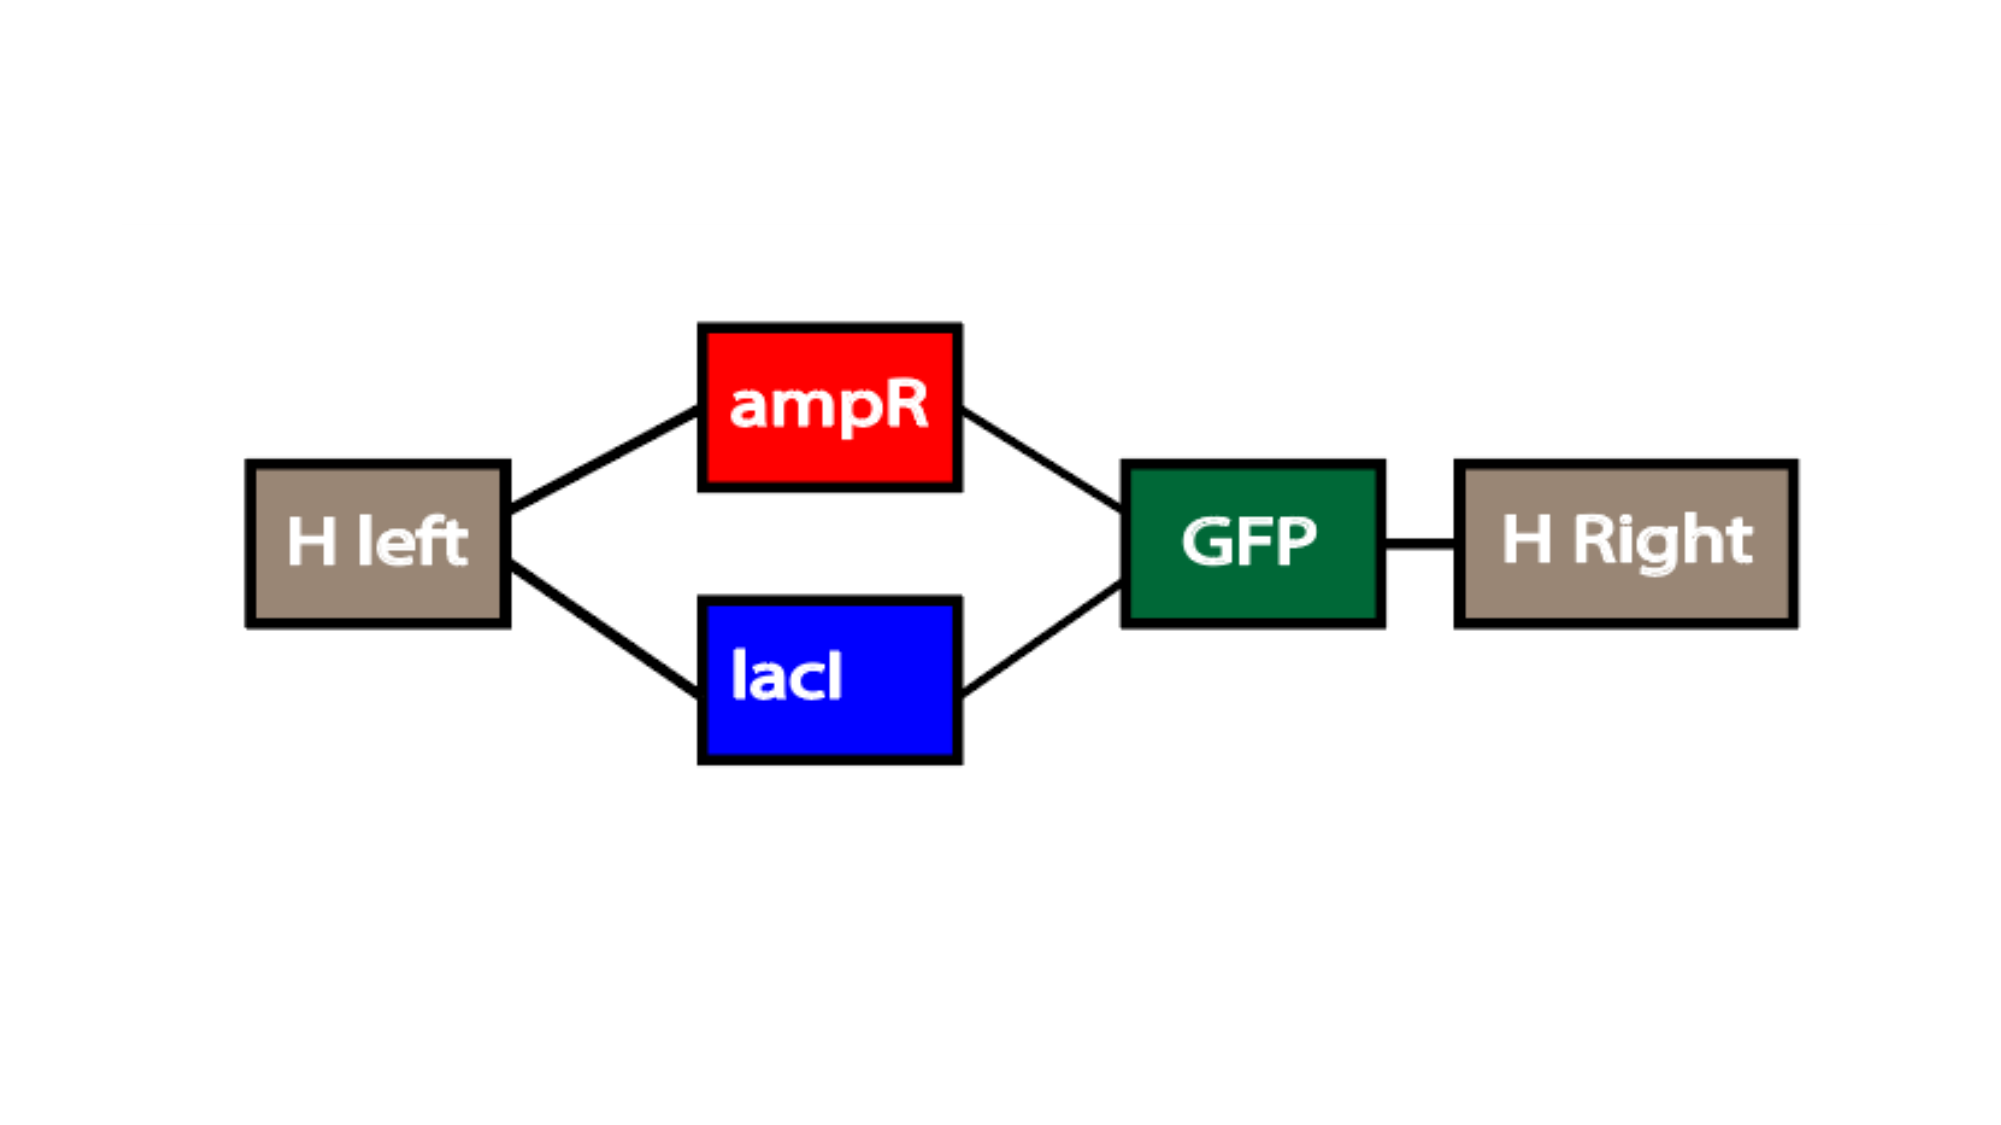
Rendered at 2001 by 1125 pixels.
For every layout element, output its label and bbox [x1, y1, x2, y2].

picture [122, 223, 1888, 795]
